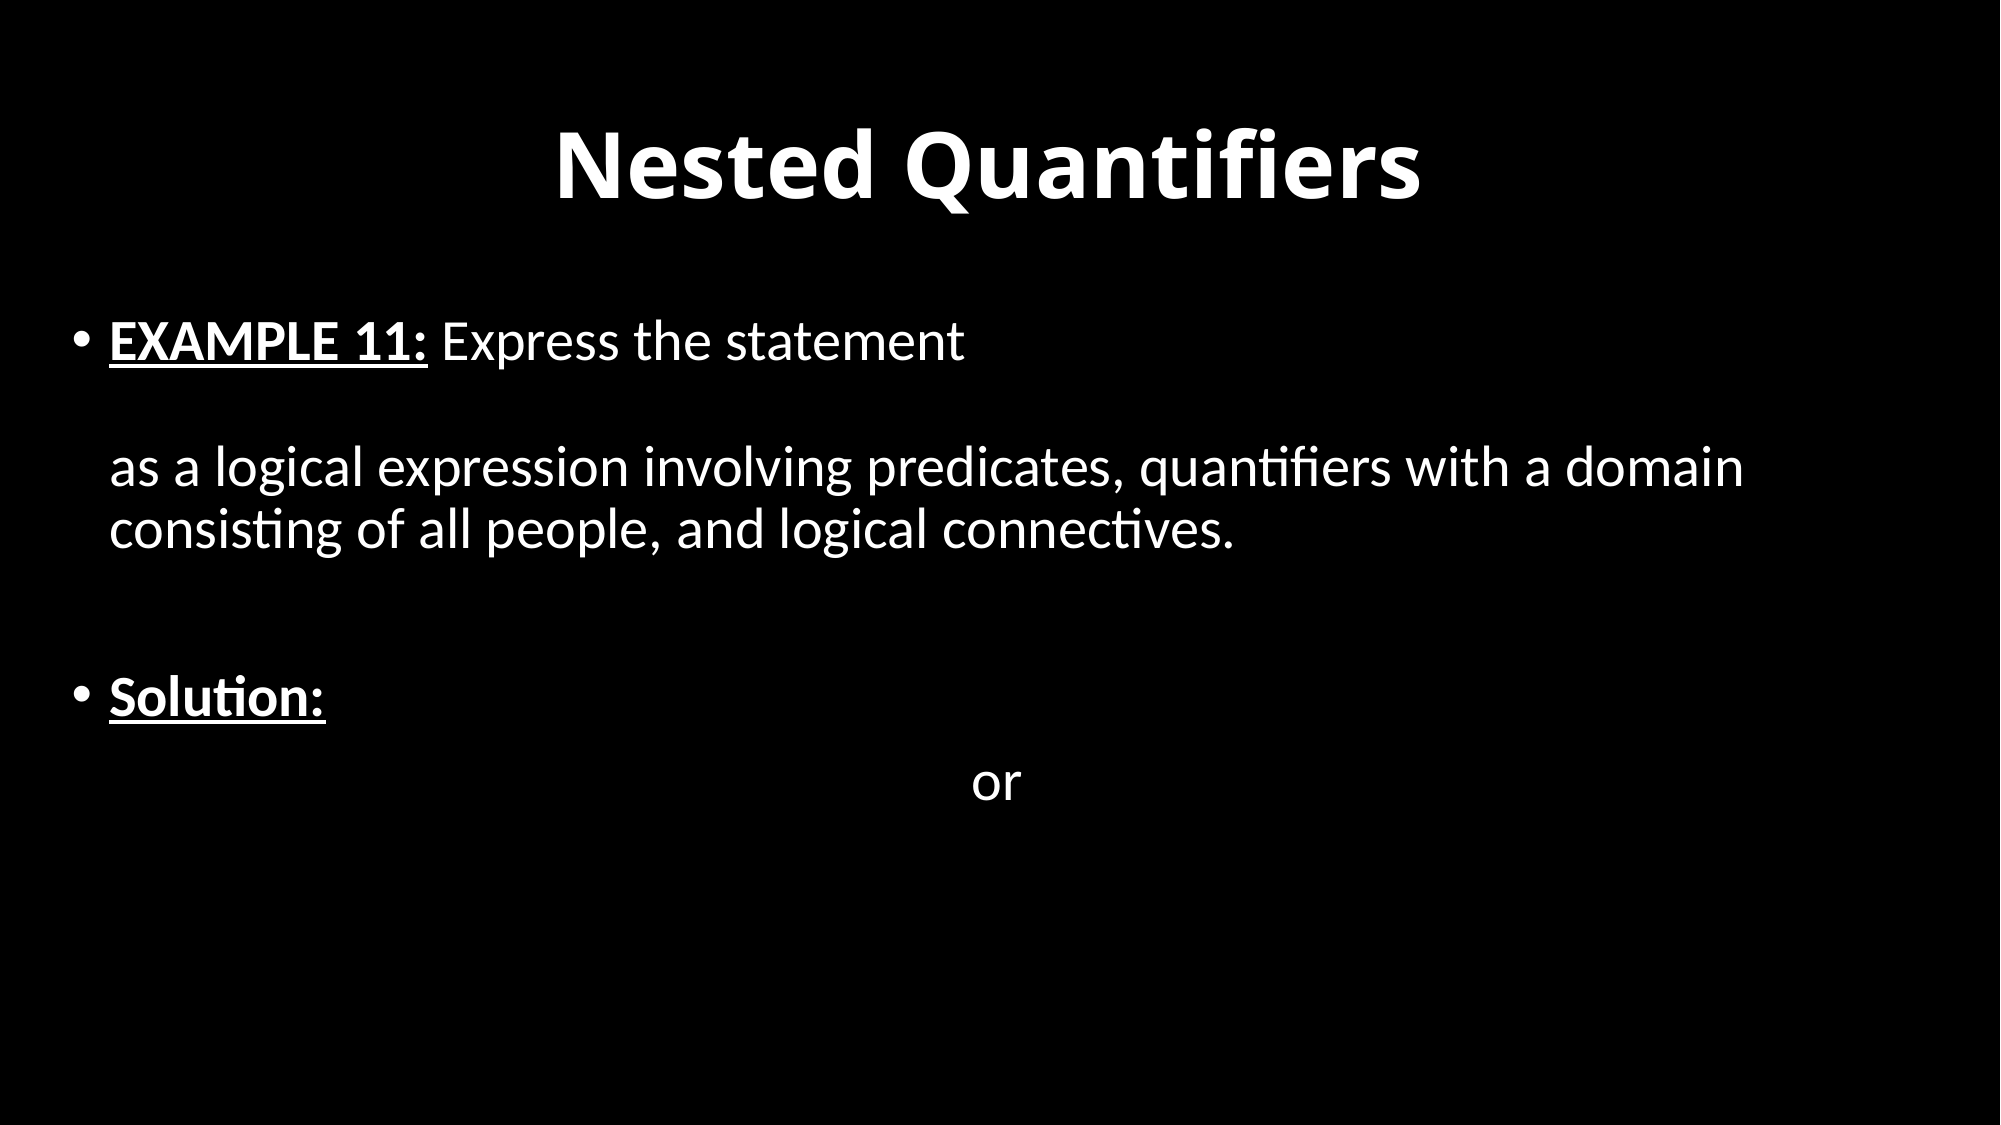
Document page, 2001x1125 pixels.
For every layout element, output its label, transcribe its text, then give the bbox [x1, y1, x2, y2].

title Nested Quantifiers [137, 59, 1863, 278]
